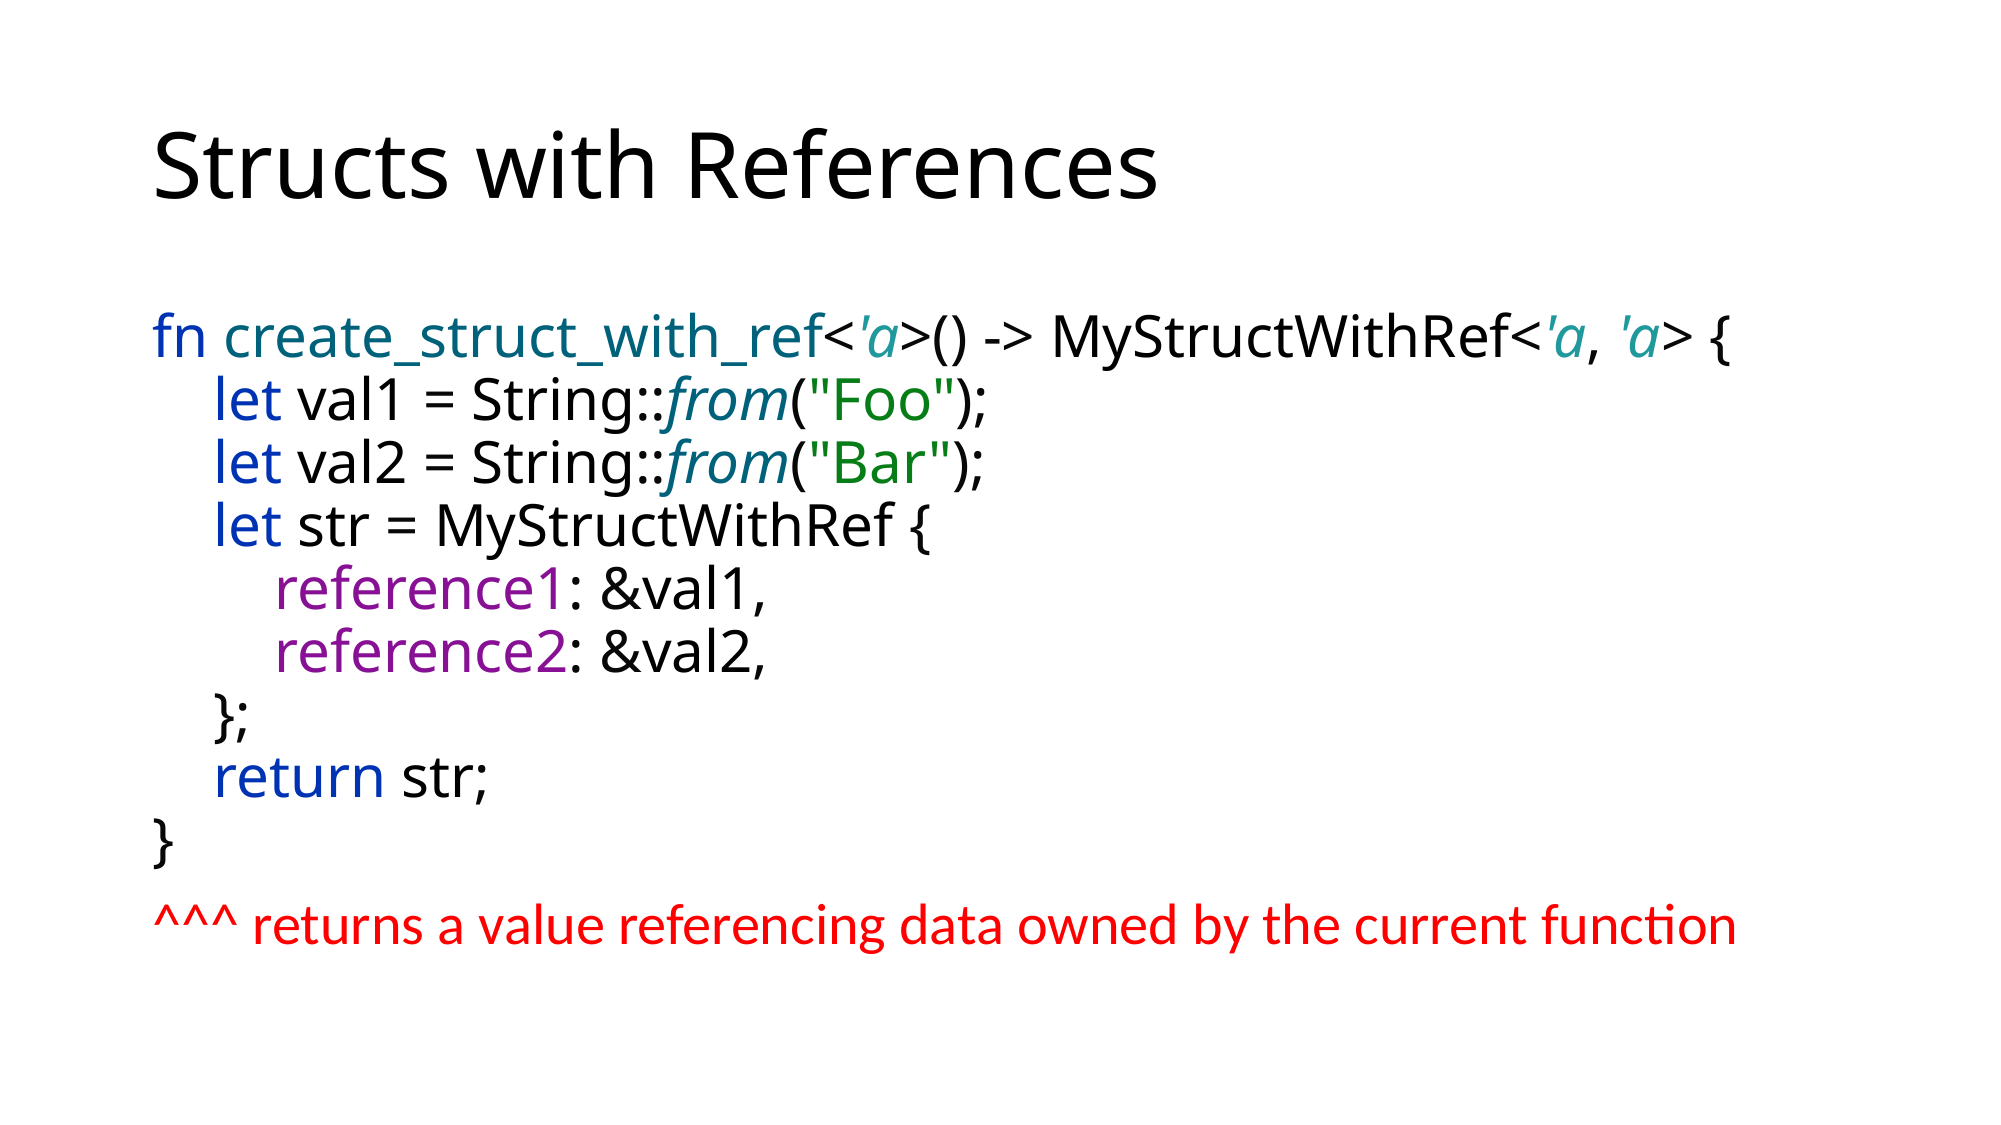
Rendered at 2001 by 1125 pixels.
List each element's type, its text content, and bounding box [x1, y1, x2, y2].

title Structs with References [137, 59, 1863, 278]
list fn create_struct_with_ref<'a>() -> MyStructWithRef<'a, 'a> { let val1 = String::from("Foo"); let val2 = String::from("Bar"); let str = MyStructWithRef { reference1: &val1, reference2: &val2, }; return str; } ^^^ returns a value referencing data owned by the current function [137, 299, 1863, 1014]
